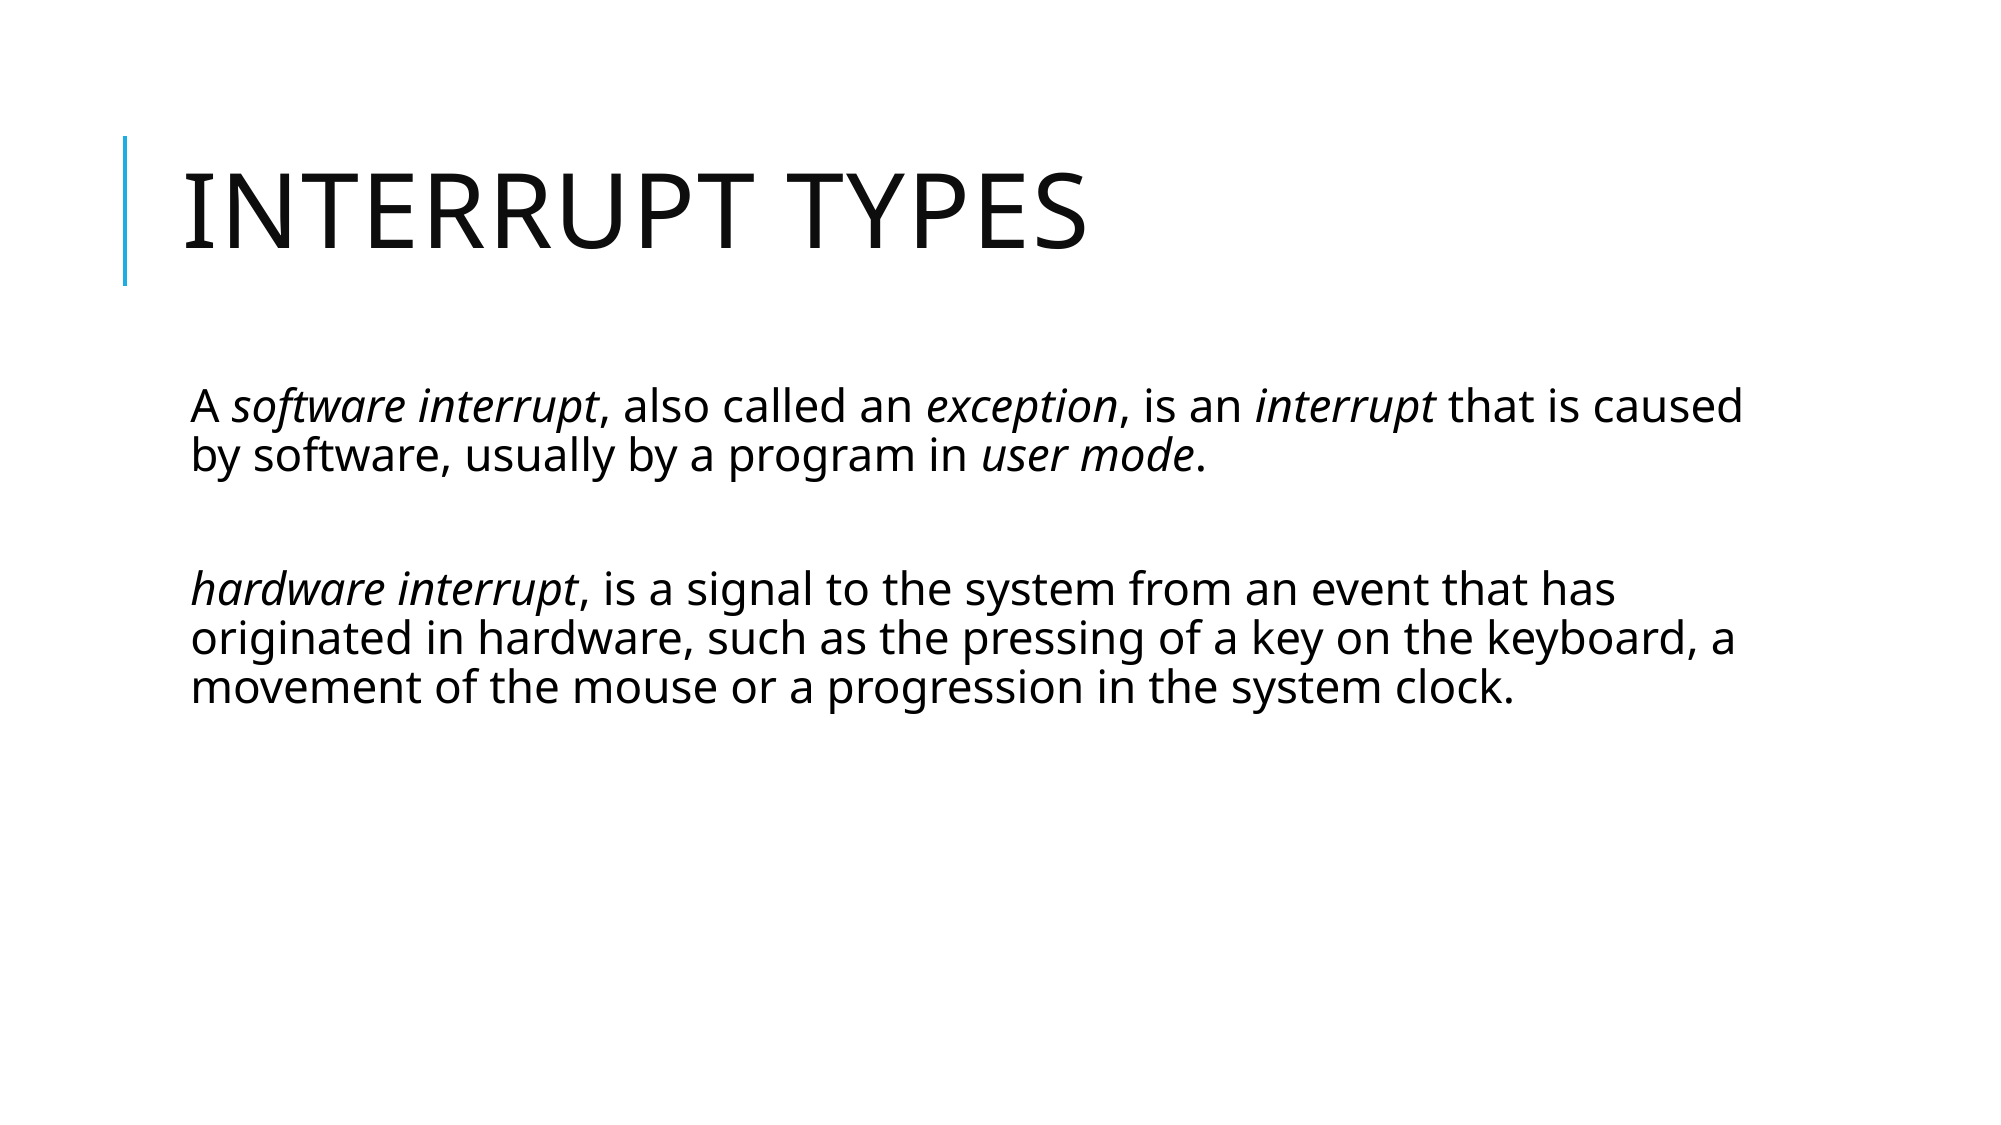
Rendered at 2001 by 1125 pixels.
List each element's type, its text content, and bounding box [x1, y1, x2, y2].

list A software interrupt, also called an exception, is an interrupt that is caused by software, usually by a program in user mode. hardware interrupt, is a signal to the system from an event that has originated in hardware, such as the pressing of a key on the keyboard, a movement of the mouse or a progression in the system clock. [168, 375, 1763, 1035]
title Interrupt Types [168, 96, 1763, 342]
